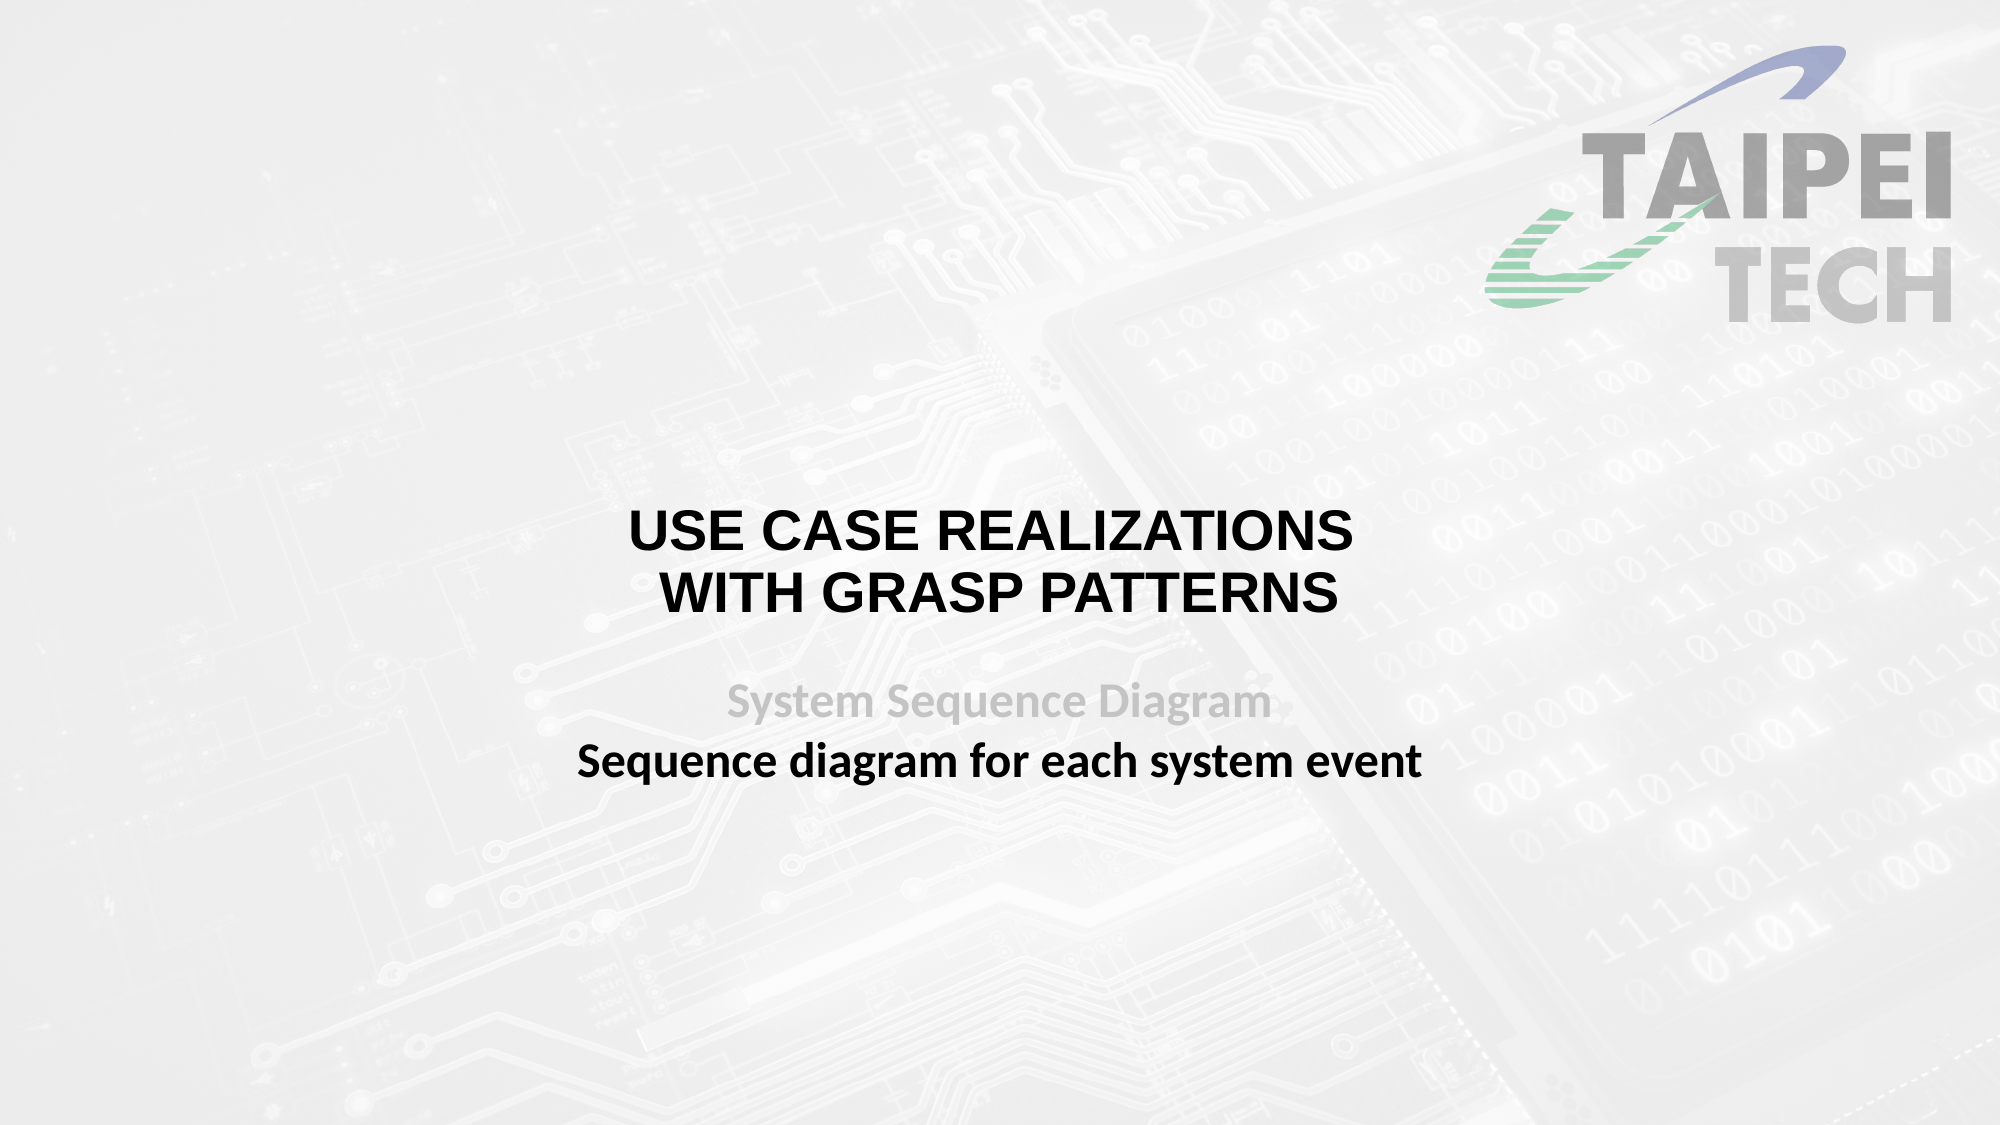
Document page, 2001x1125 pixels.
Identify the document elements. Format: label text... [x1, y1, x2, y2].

title USE CASE REALIZATIONS WITH GRASP PATTERNS [8, 492, 1992, 633]
text_box System Sequence Diagram Sequence diagram for each system event [499, 659, 1501, 795]
